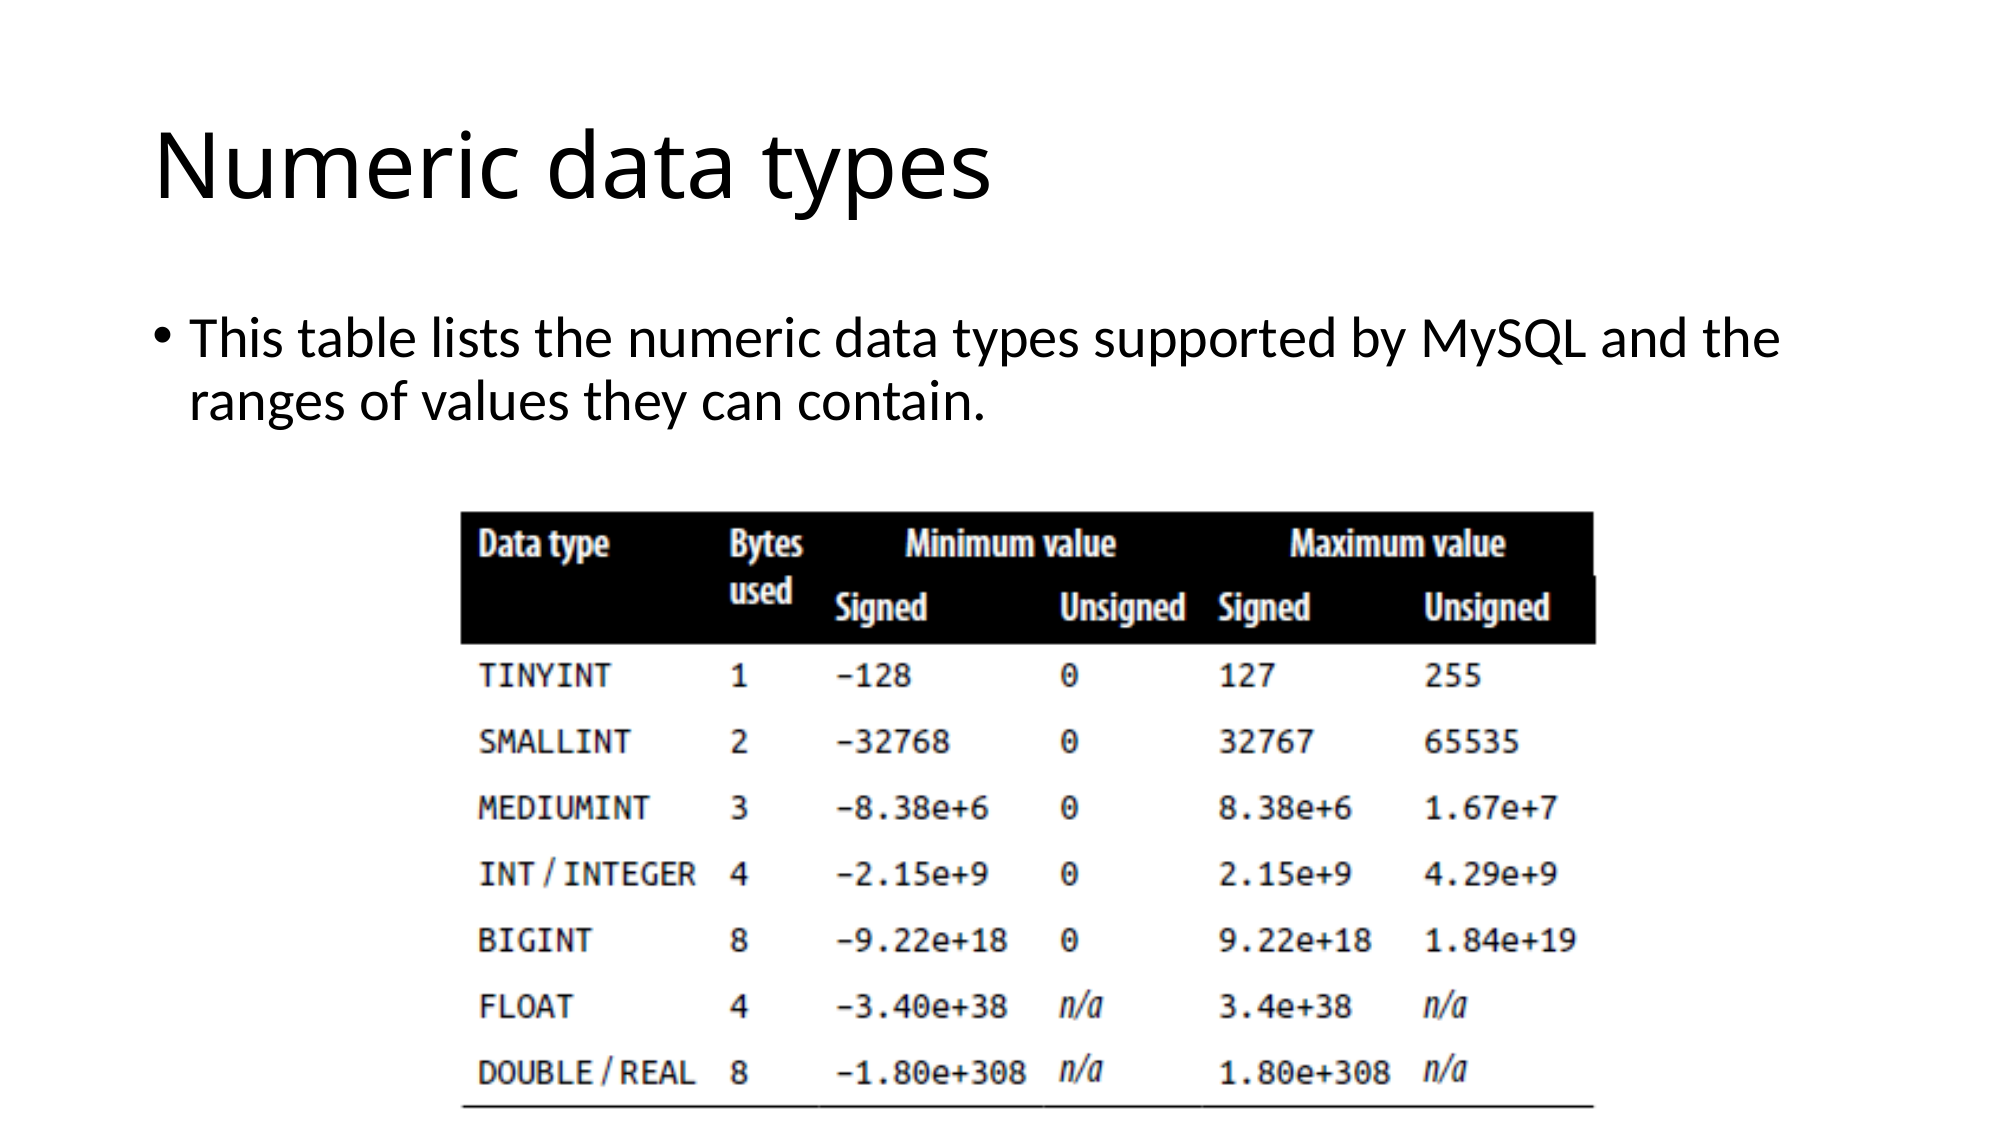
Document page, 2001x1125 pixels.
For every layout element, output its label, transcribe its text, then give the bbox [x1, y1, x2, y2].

title Numeric data types [137, 59, 1863, 278]
list This table lists the numeric data types supported by MySQL and the ranges of values they can contain. [137, 299, 1863, 1014]
picture [452, 503, 1606, 1125]
